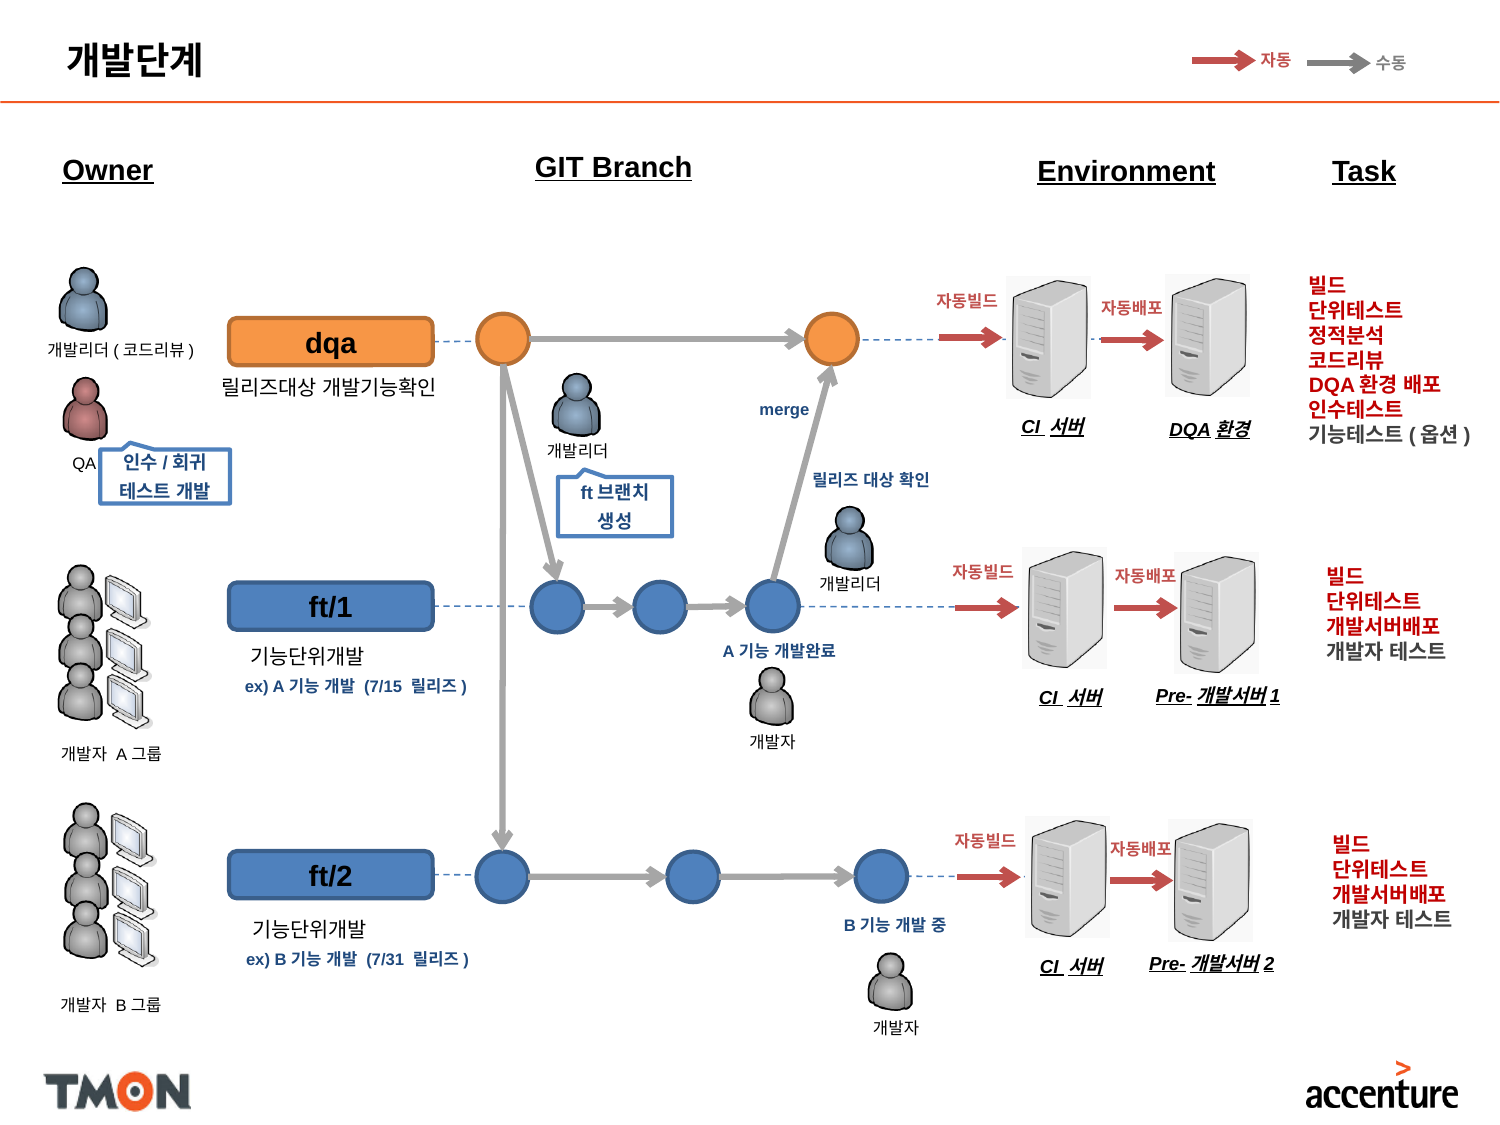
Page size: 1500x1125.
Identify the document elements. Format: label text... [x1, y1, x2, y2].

picture [822, 503, 875, 572]
text_box merge [744, 391, 767, 426]
text_box [474, 849, 531, 873]
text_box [1096, 338, 1107, 342]
picture [1174, 551, 1260, 674]
text_box 자동배포 [1113, 831, 1162, 866]
text_box [667, 886, 720, 905]
text_box 빌드 단위테스트 개발서버배포 개발자 테스트 [1312, 556, 1462, 672]
text_box Task [1317, 145, 1412, 195]
text_box ft/2 [226, 848, 435, 901]
text_box 릴리즈 대상 확인 [837, 462, 946, 497]
picture [1165, 274, 1250, 397]
picture [56, 264, 110, 333]
text_box Pre-개발서버1 [1140, 676, 1296, 714]
text_box ft/1 [226, 580, 435, 632]
text_box [529, 580, 585, 604]
text_box 자동빌드 [937, 554, 1017, 590]
picture [1168, 819, 1253, 942]
text_box [855, 886, 908, 904]
text_box 기능단위개발 [238, 909, 382, 941]
text_box A기능 개발완료 [708, 633, 852, 668]
text_box [632, 579, 688, 604]
text_box 자동배포 [1096, 290, 1160, 326]
text_box 수동 [1360, 45, 1422, 81]
text_box 빌드 단위테스트 개발서버배포 개발자 테스트 [1318, 824, 1468, 939]
text_box CI 서버 [1024, 678, 1117, 716]
picture [41, 1070, 191, 1112]
text_box QA [57, 447, 98, 481]
picture [59, 373, 110, 442]
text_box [504, 364, 558, 583]
text_box 개발리더 [562, 433, 624, 468]
picture [1306, 1060, 1458, 1108]
text_box Pre-개발서버2 [1134, 943, 1289, 982]
text_box 개발리더(코드리뷰) [32, 332, 209, 367]
picture [61, 800, 160, 968]
text_box 자동 [1245, 42, 1307, 78]
text_box 개발리더 [804, 566, 897, 602]
text_box DQA환경 [1154, 410, 1265, 448]
text_box [477, 350, 529, 366]
text_box [476, 886, 529, 905]
text_box [665, 849, 721, 873]
text_box ex) A기능 개발 (7/15 릴리즈) [230, 668, 482, 704]
text_box dqa [226, 315, 435, 367]
text_box [633, 616, 687, 635]
text_box [530, 616, 584, 635]
text_box Owner [47, 144, 169, 194]
picture [747, 664, 796, 727]
text_box CI 서버 [1024, 947, 1118, 985]
text_box [804, 311, 860, 337]
text_box 개발자 A그룹 [46, 736, 178, 771]
text_box [853, 848, 910, 873]
picture [549, 370, 603, 438]
picture [55, 562, 154, 730]
picture [1022, 546, 1108, 670]
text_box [432, 338, 528, 342]
text_box 개발자 B그룹 [45, 987, 177, 1023]
picture [1024, 816, 1110, 939]
text_box ex) B기능 개발 (7/31 릴리즈) [231, 941, 484, 977]
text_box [772, 364, 833, 581]
text_box 자동배포 [1112, 558, 1169, 594]
text_box 빌드 단위테스트 정적분석 코드리뷰 DQA환경 배포 인수테스트 기능테스트(옵션) [1293, 264, 1486, 455]
text_box Environment [1022, 144, 1231, 195]
text_box 자동빌드 [939, 823, 1019, 859]
text_box 릴리즈대상 개발기능확인 [207, 367, 452, 408]
text_box B기능 개발 중 [829, 907, 962, 942]
text_box 개발자 [734, 724, 811, 760]
text_box 자동빌드 [921, 283, 1001, 319]
text_box CI 서버 [1006, 407, 1100, 445]
text_box 개발자 [858, 1010, 935, 1045]
text_box [475, 311, 531, 337]
text_box 기능단위개발 [235, 636, 380, 668]
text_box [805, 338, 938, 342]
text_box [745, 579, 801, 604]
text_box 인수/회귀 테스트 개발 [98, 440, 233, 506]
text_box GIT Branch [520, 141, 708, 191]
text_box ft브랜치 생성 [562, 468, 675, 539]
picture [865, 950, 914, 1012]
text_box [747, 616, 799, 633]
title 개발단계 [51, 22, 1448, 98]
text_box [806, 350, 858, 367]
picture [1006, 276, 1092, 399]
